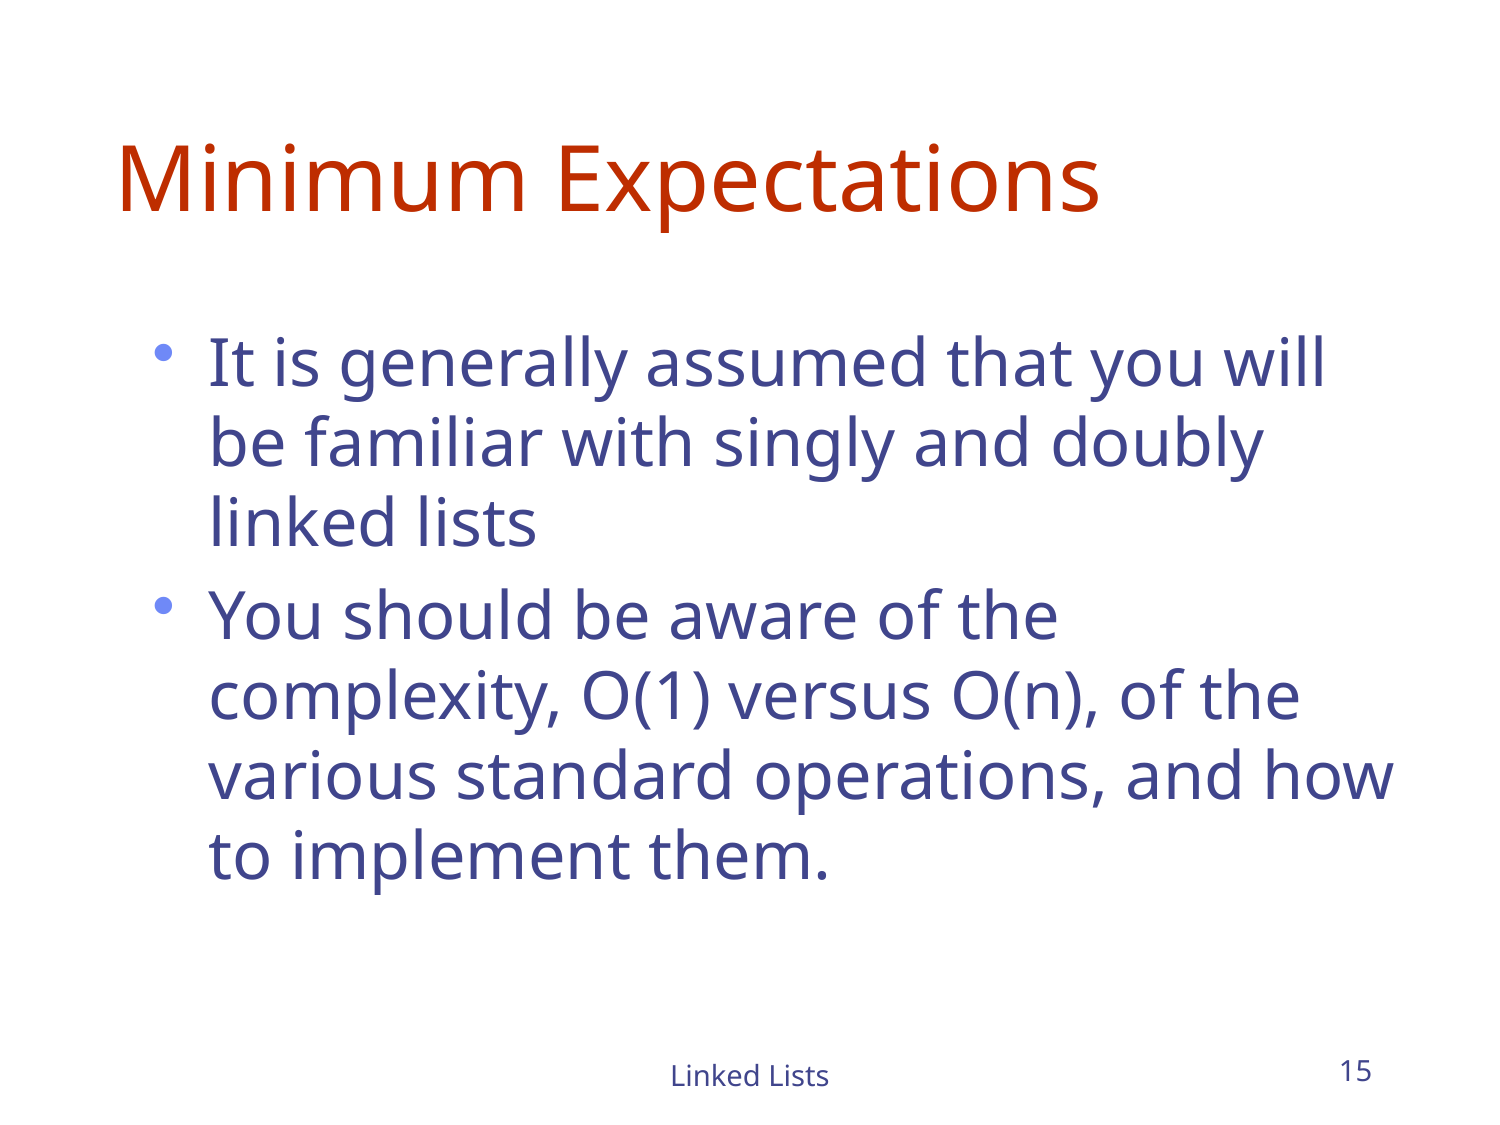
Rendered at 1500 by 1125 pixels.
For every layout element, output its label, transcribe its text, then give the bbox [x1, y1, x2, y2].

title Minimum Expectations [99, 49, 1376, 238]
list It is generally assumed that you will be familiar with singly and doubly linked lists You should be aware of the complexity, O(1) versus O(n), of the various standard operations, and how to implement them. [137, 312, 1413, 988]
slide_number 15 [1074, 1024, 1388, 1101]
footer Linked Lists [512, 1024, 988, 1101]
